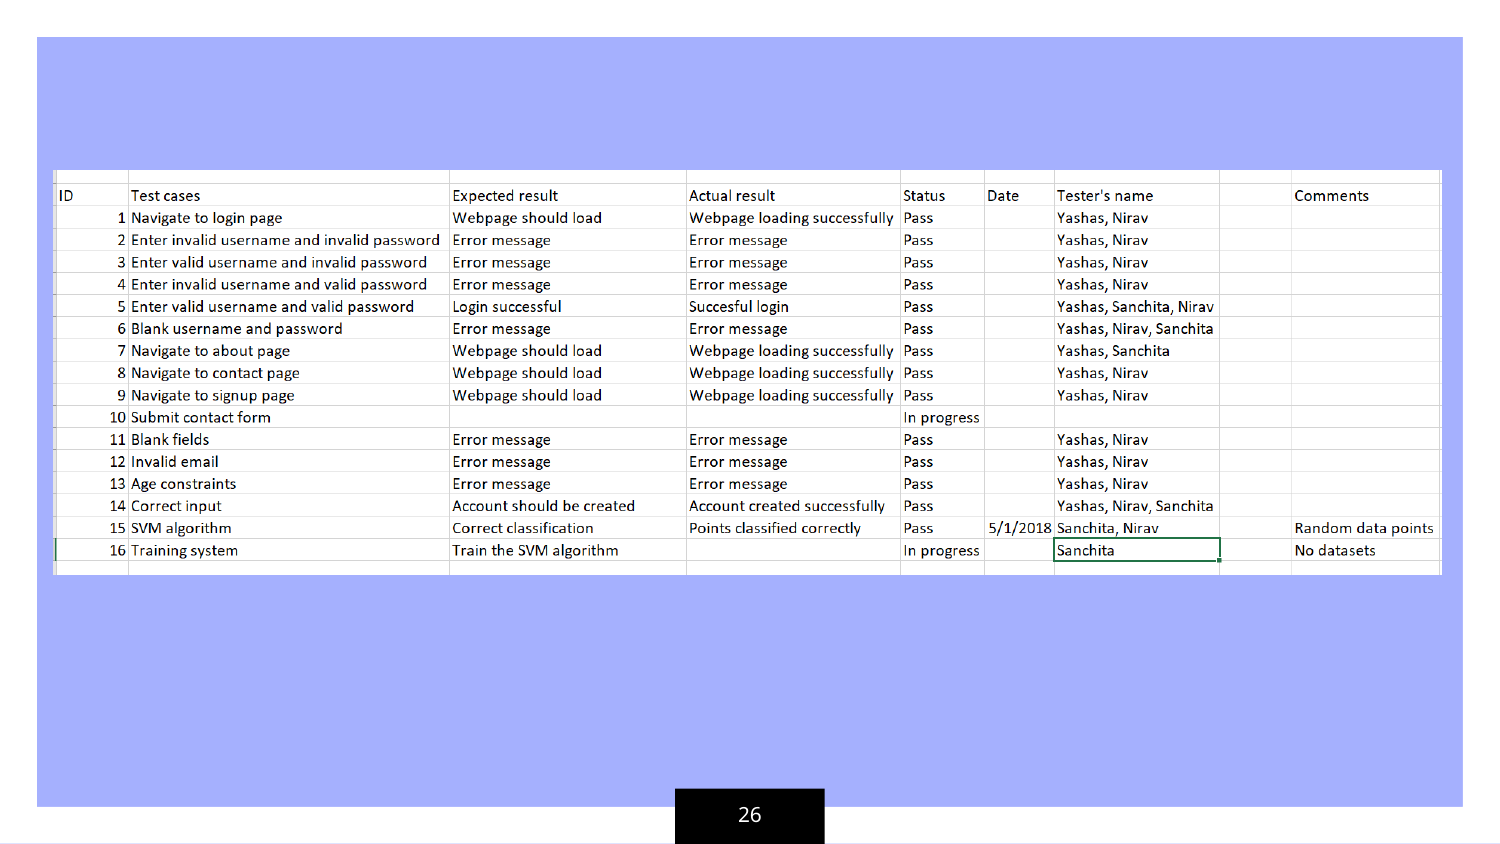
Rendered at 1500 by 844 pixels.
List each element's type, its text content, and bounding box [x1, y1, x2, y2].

picture [53, 170, 1442, 575]
slide_number 26 [675, 788, 825, 844]
